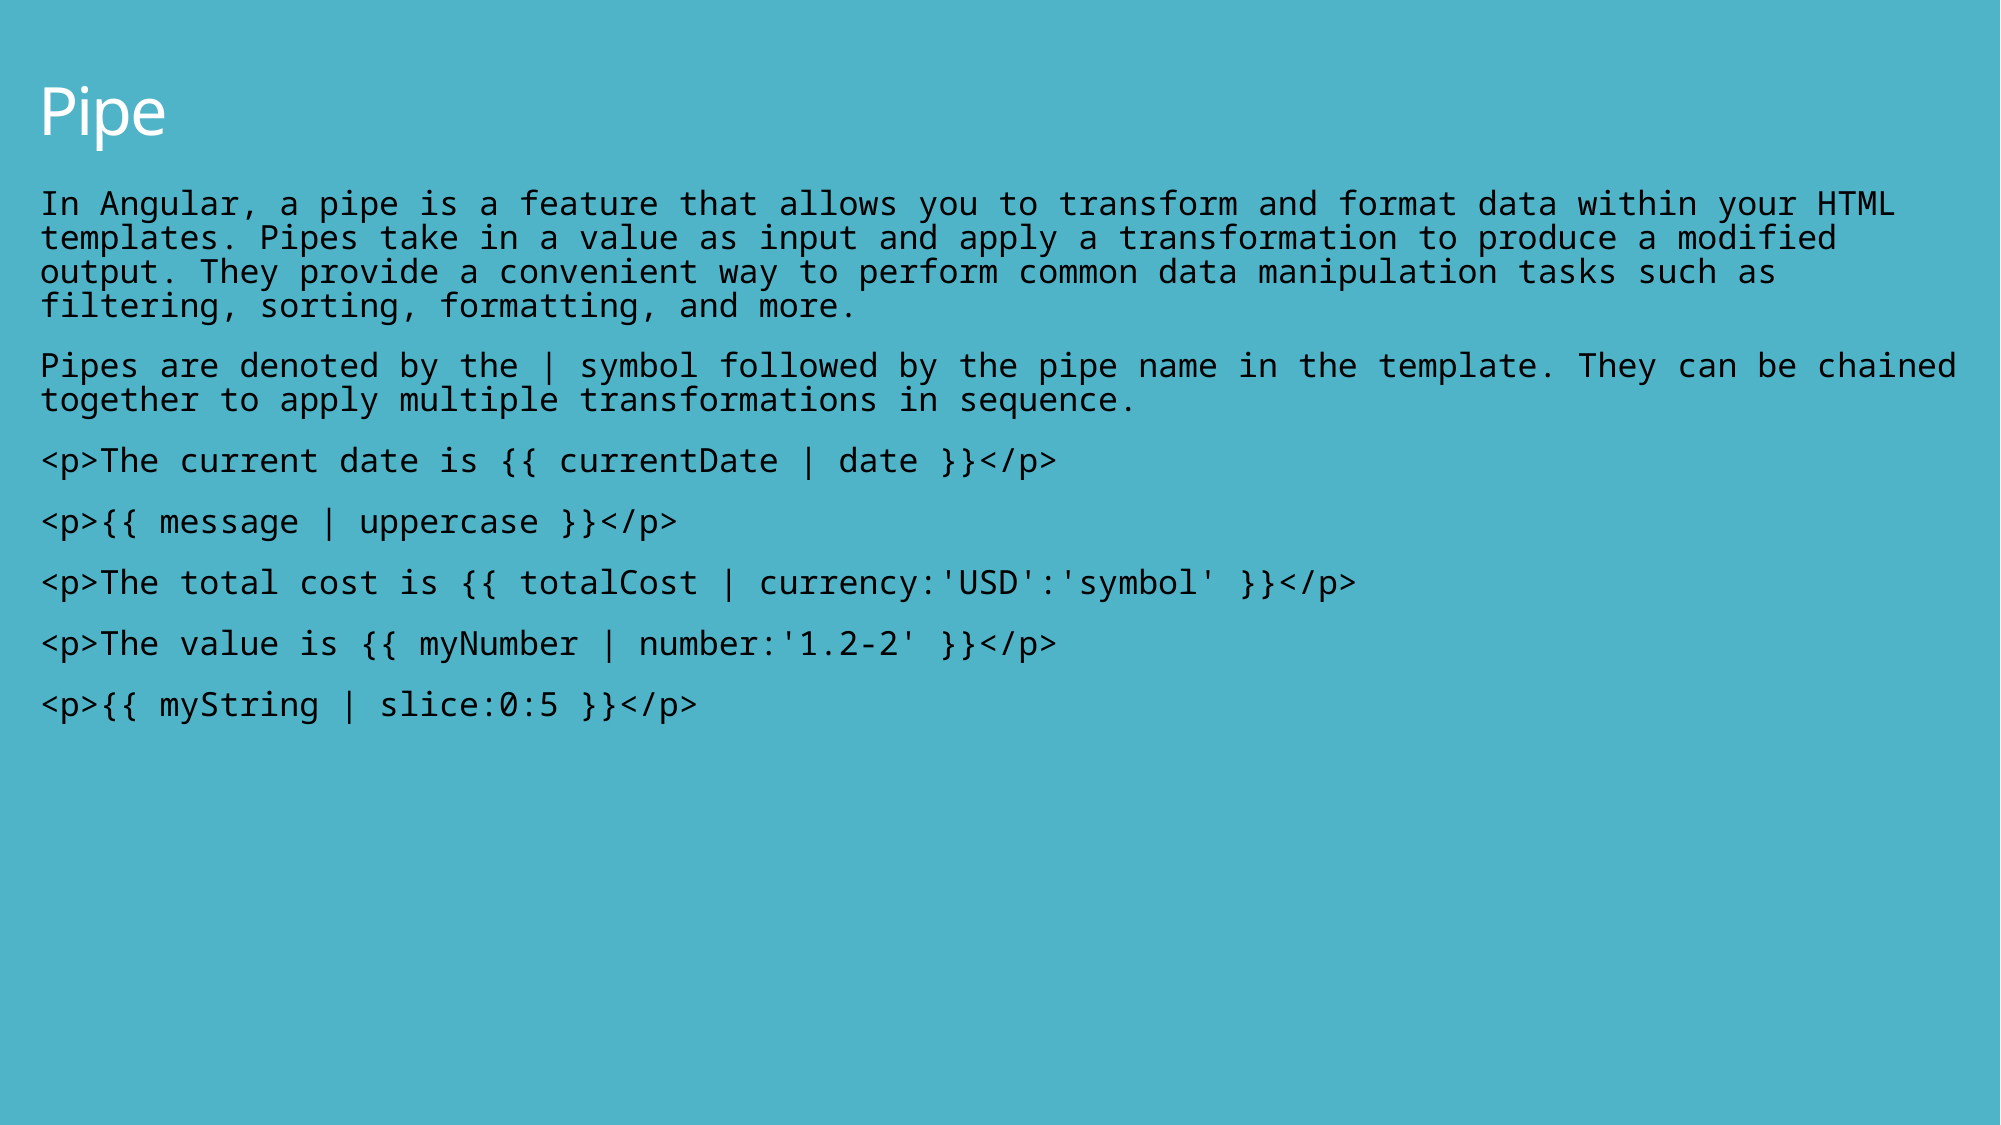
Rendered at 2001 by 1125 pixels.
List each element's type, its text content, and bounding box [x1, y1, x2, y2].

subtitle In Angular, a pipe is a feature that allows you to transform and format data within your HTML templates. Pipes take in a value as input and apply a transformation to produce a modified output. They provide a convenient way to perform common data manipulation tasks such as filtering, sorting, formatting, and more. Pipes are denoted by the | symbol followed by the pipe name in the template. They can be chained together to apply multiple transformations in sequence. <p>The current date is {{ currentDate | date }}</p> <p>{{ message | uppercase }}</p> <p>The total cost is {{ totalCost | currency:'USD':'symbol' }}</p> <p>The value is {{ myNumber | number:'1.2-2' }}</p> <p>{{ myString | slice:0:5 }}</p> [24, 180, 1977, 1059]
title Pipe [23, 66, 1536, 157]
